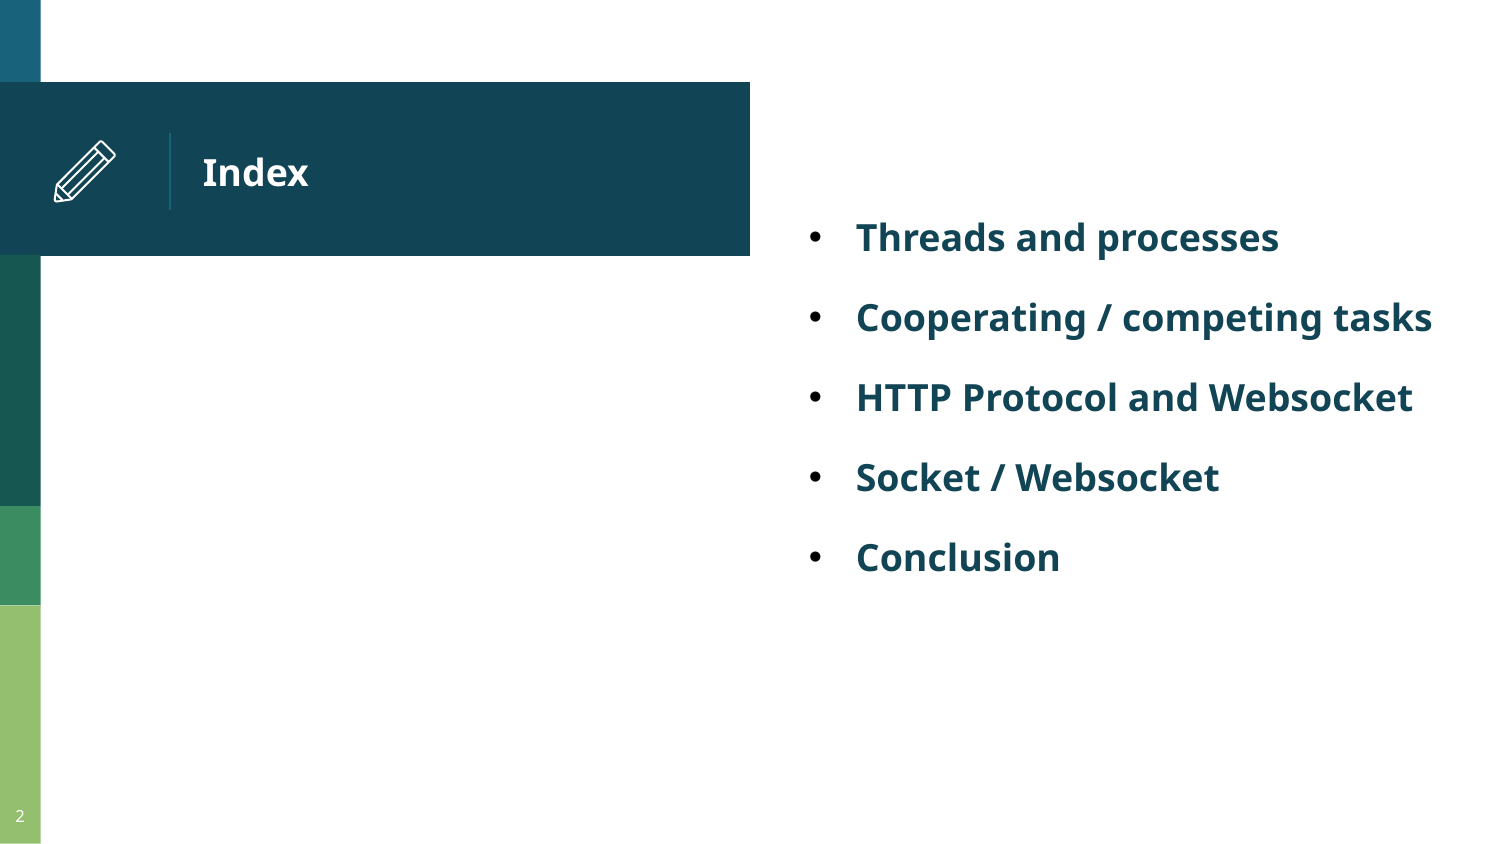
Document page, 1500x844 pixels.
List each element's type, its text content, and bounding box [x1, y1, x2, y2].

title Index [187, 87, 715, 256]
slide_number 2 [0, 790, 49, 844]
text_box Threads and processes Cooperating / competing tasks HTTP Protocol and Websocket Socket / Websocket Conclusion [793, 176, 1500, 603]
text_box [54, 141, 116, 202]
